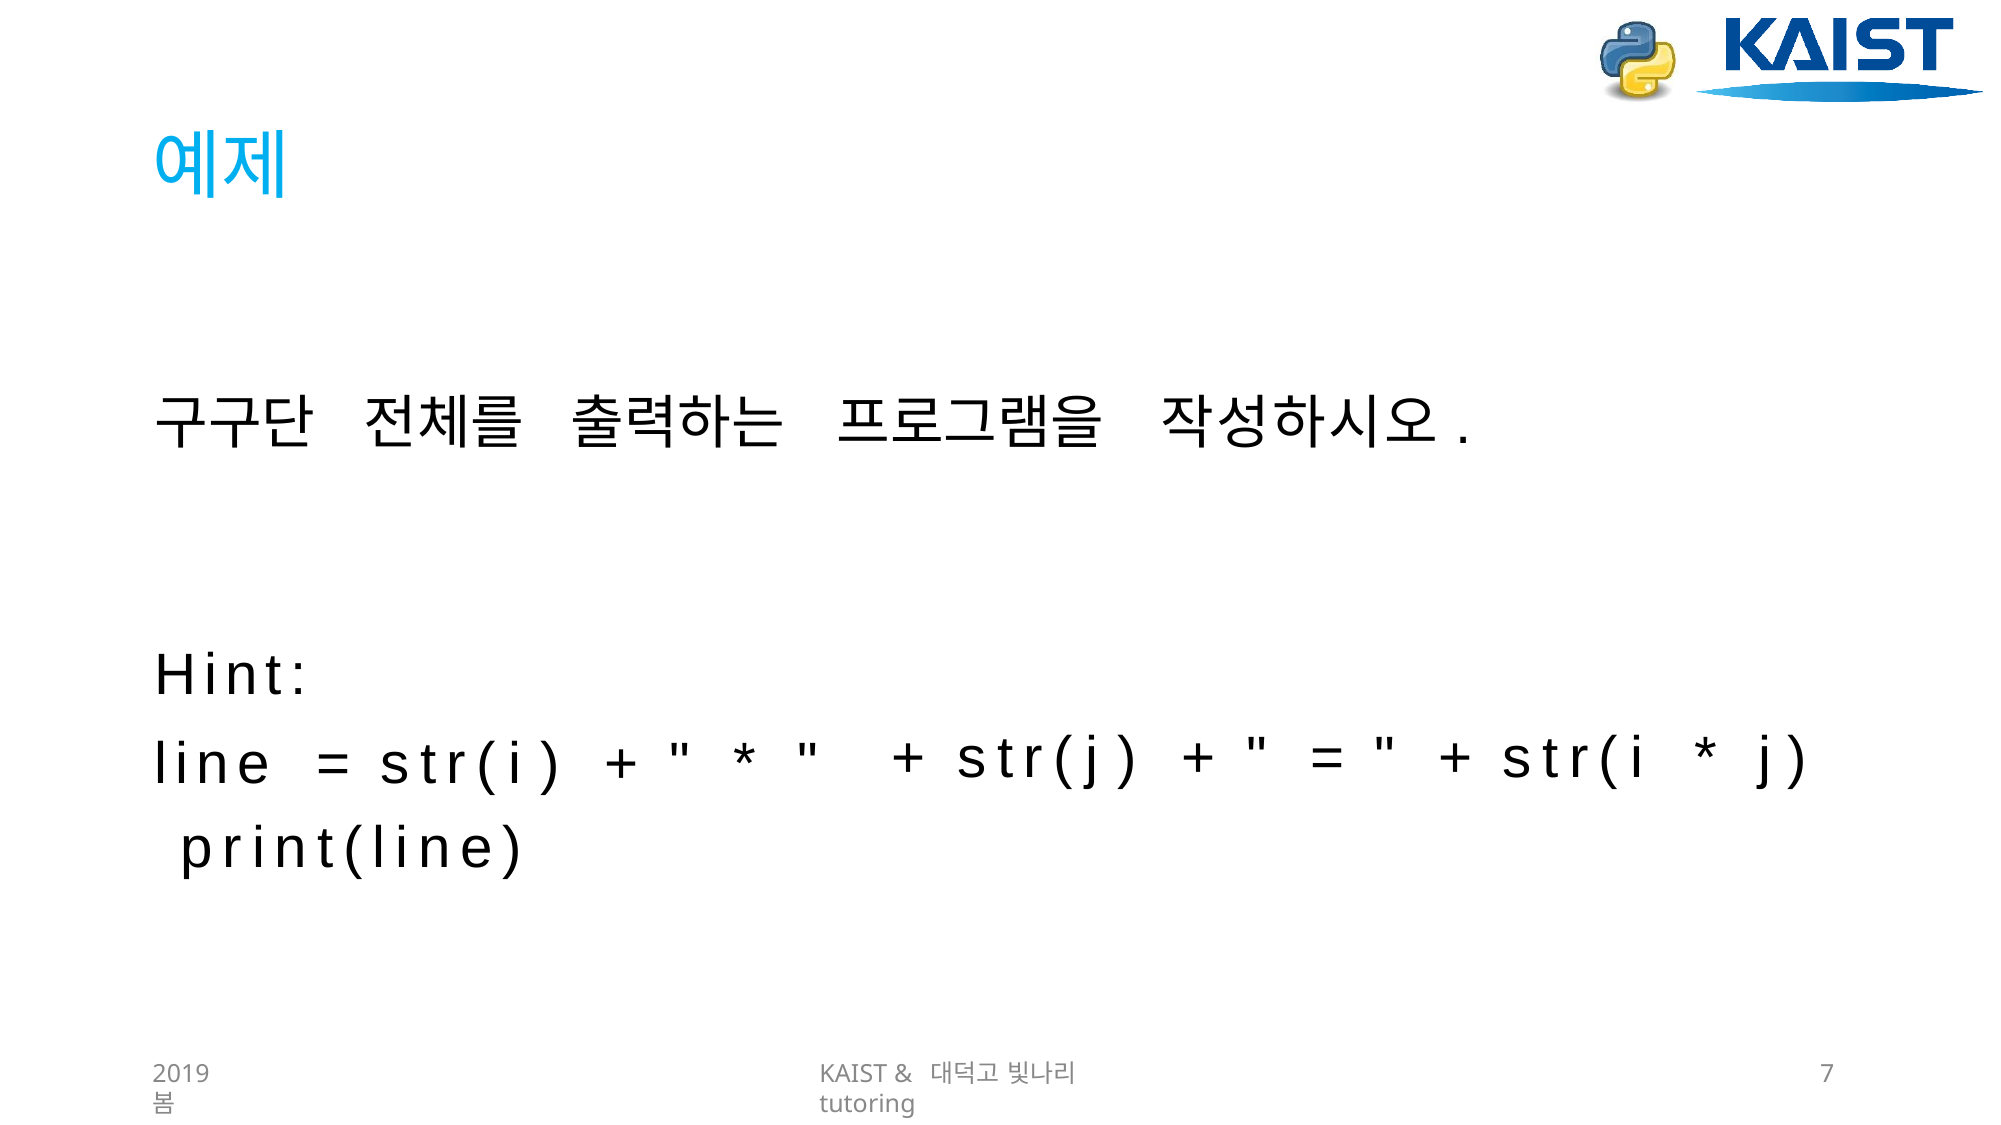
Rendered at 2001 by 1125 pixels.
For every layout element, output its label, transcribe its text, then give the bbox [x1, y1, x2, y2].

footer 2019 봄 [150, 1053, 244, 1125]
text_box [1595, 19, 1680, 104]
text_box 구구단 전체를 출력하는 프로그램을 작성하시오. [152, 382, 1485, 455]
slide_number 10 [1813, 1053, 1855, 1125]
text_box Hint: line = str(i) + " * " print(line) [152, 620, 831, 880]
title 예제 [150, 115, 305, 306]
text_box [1695, 18, 1984, 102]
text_box + str(j) + " = " + str(i * j) [889, 717, 1823, 790]
slide_number KAIST & 대덕고 빛나리 tutoring [817, 1053, 1184, 1125]
